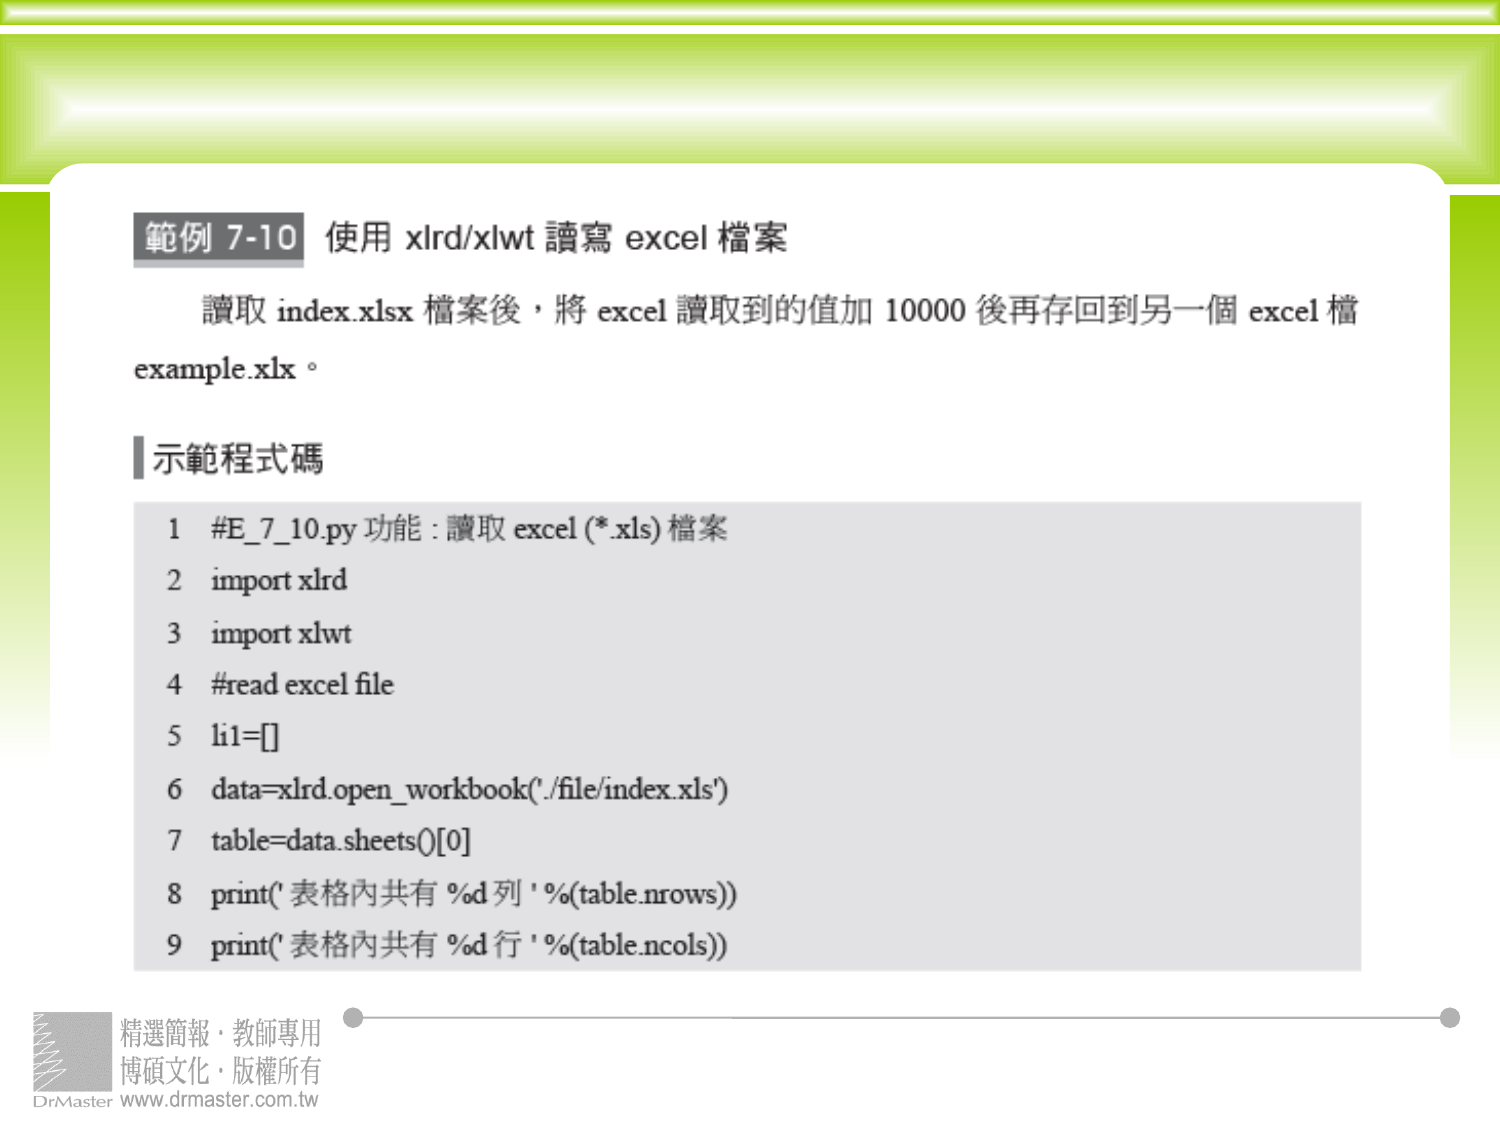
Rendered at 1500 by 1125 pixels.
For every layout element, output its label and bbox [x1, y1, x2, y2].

list [132, 210, 1368, 978]
picture [33, 1012, 322, 1110]
